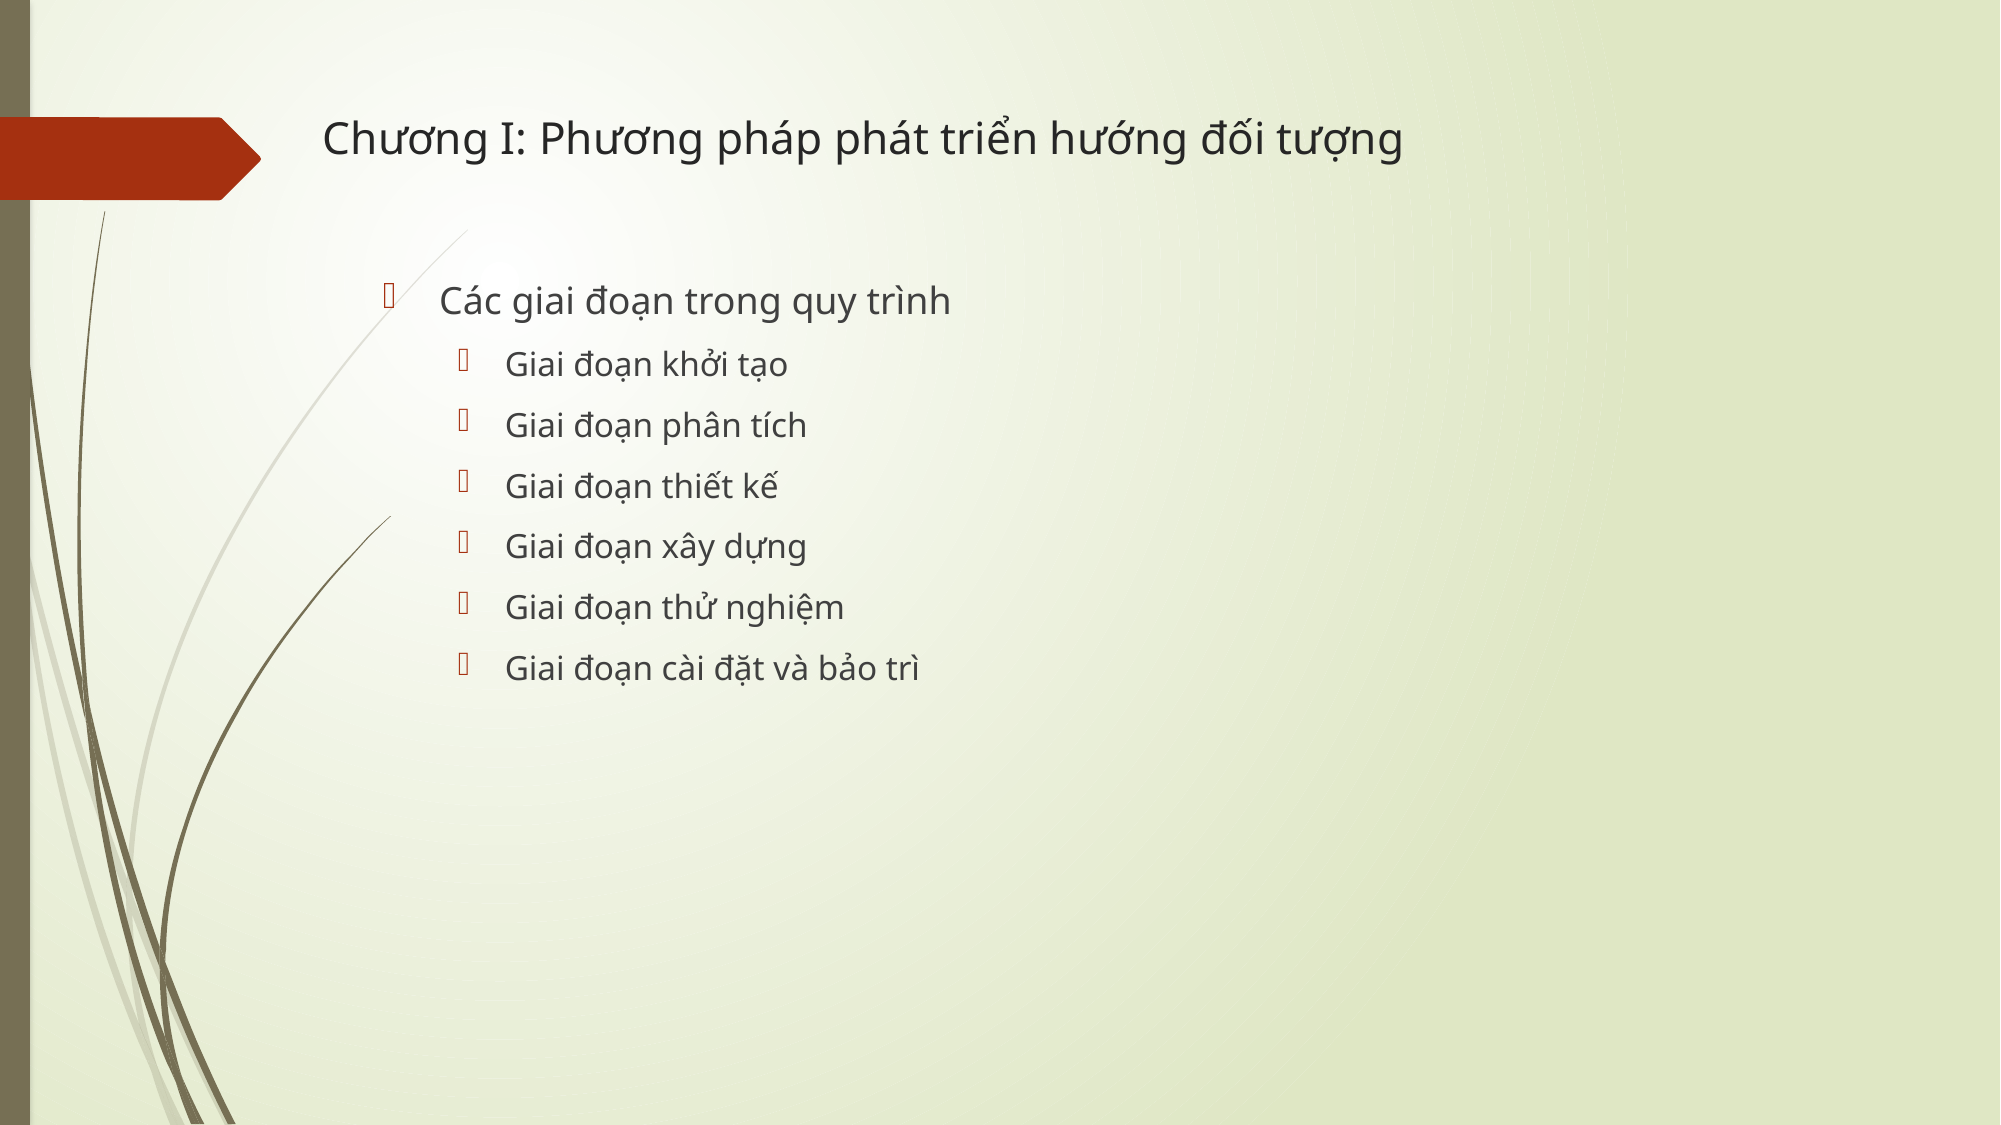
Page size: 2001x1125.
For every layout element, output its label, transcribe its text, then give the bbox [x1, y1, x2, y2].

title Chương I: Phương pháp phát triển hướng đối tượng [307, 102, 1888, 224]
list Các giai đoạn trong quy trình Giai đoạn khởi tạo Giai đoạn phân tích Giai đoạn thiết kế Giai đoạn xây dựng Giai đoạn thử nghiệm Giai đoạn cài đặt và bảo trì [367, 270, 1888, 1078]
